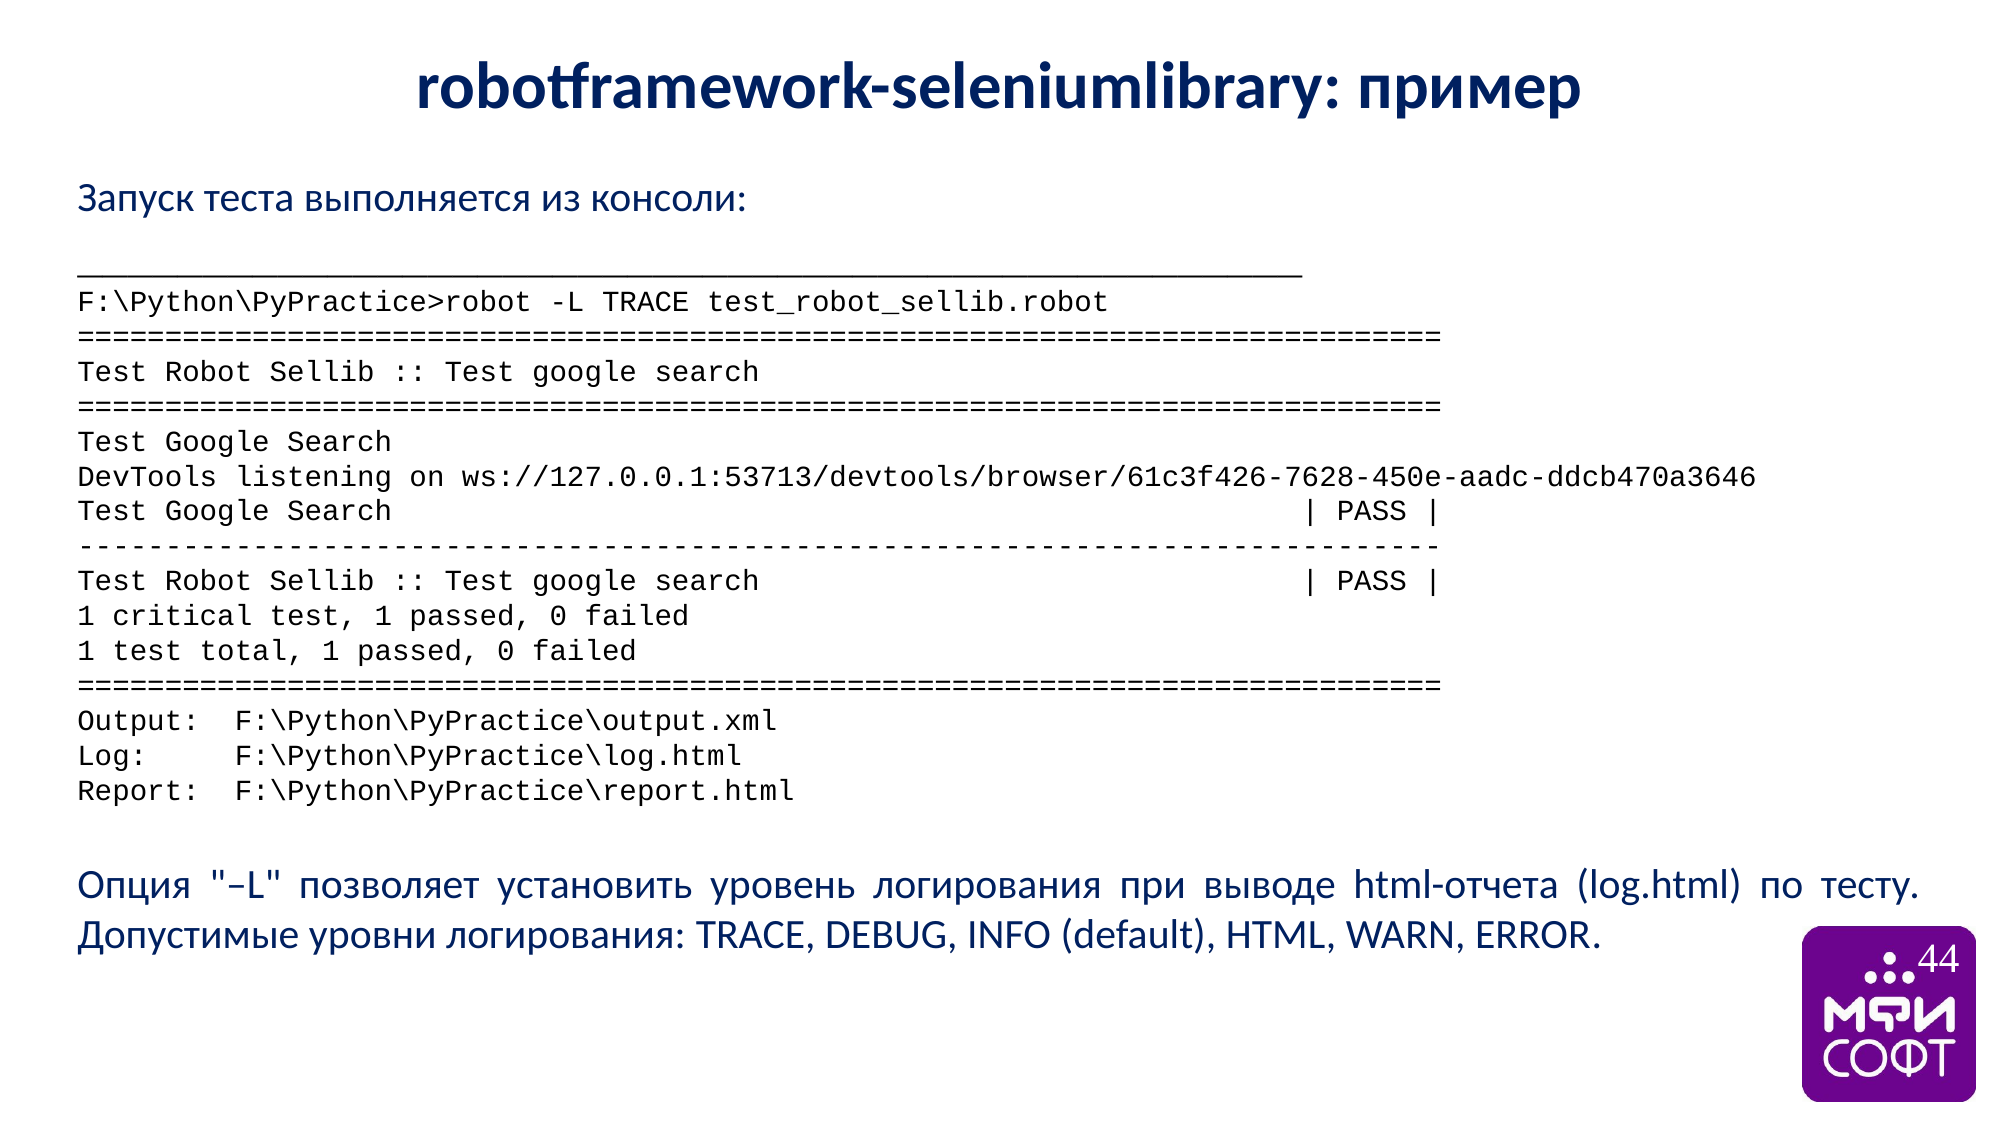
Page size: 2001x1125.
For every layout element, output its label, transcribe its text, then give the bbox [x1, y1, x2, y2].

text_box Запуск теста выполняется из консоли: _________________________________________________ F:\Python\PyPractice>robot -L TRACE test_robot_sellib.robot ============================================================================== Test Robot Sellib :: Test google search ============================================================================== Test Google Search DevTools listening on ws://127.0.0.1:53713/devtools/browser/61c3f426-7628-450e-aadc-ddcb470a3646 Test Google Search | PASS | ------------------------------------------------------------------------------ Test Robot Sellib :: Test google search | PASS | 1 critical test, 1 passed, 0 failed 1 test total, 1 passed, 0 failed ============================================================================== Output: F:\Python\PyPractice\output.xml Log: F:\Python\PyPractice\log.html Report: F:\Python\PyPractice\report.html Опция "–L" позволяет установить уровень логирования при выводе html-отчета (log.html) по тесту. Допустимые уровни логирования: TRACE, DEBUG, INFO (default), HTML, WARN, ERROR. [62, 162, 1936, 1097]
title robotframework-seleniumlibrary: пример [0, 34, 2000, 149]
picture [1802, 926, 1976, 1102]
